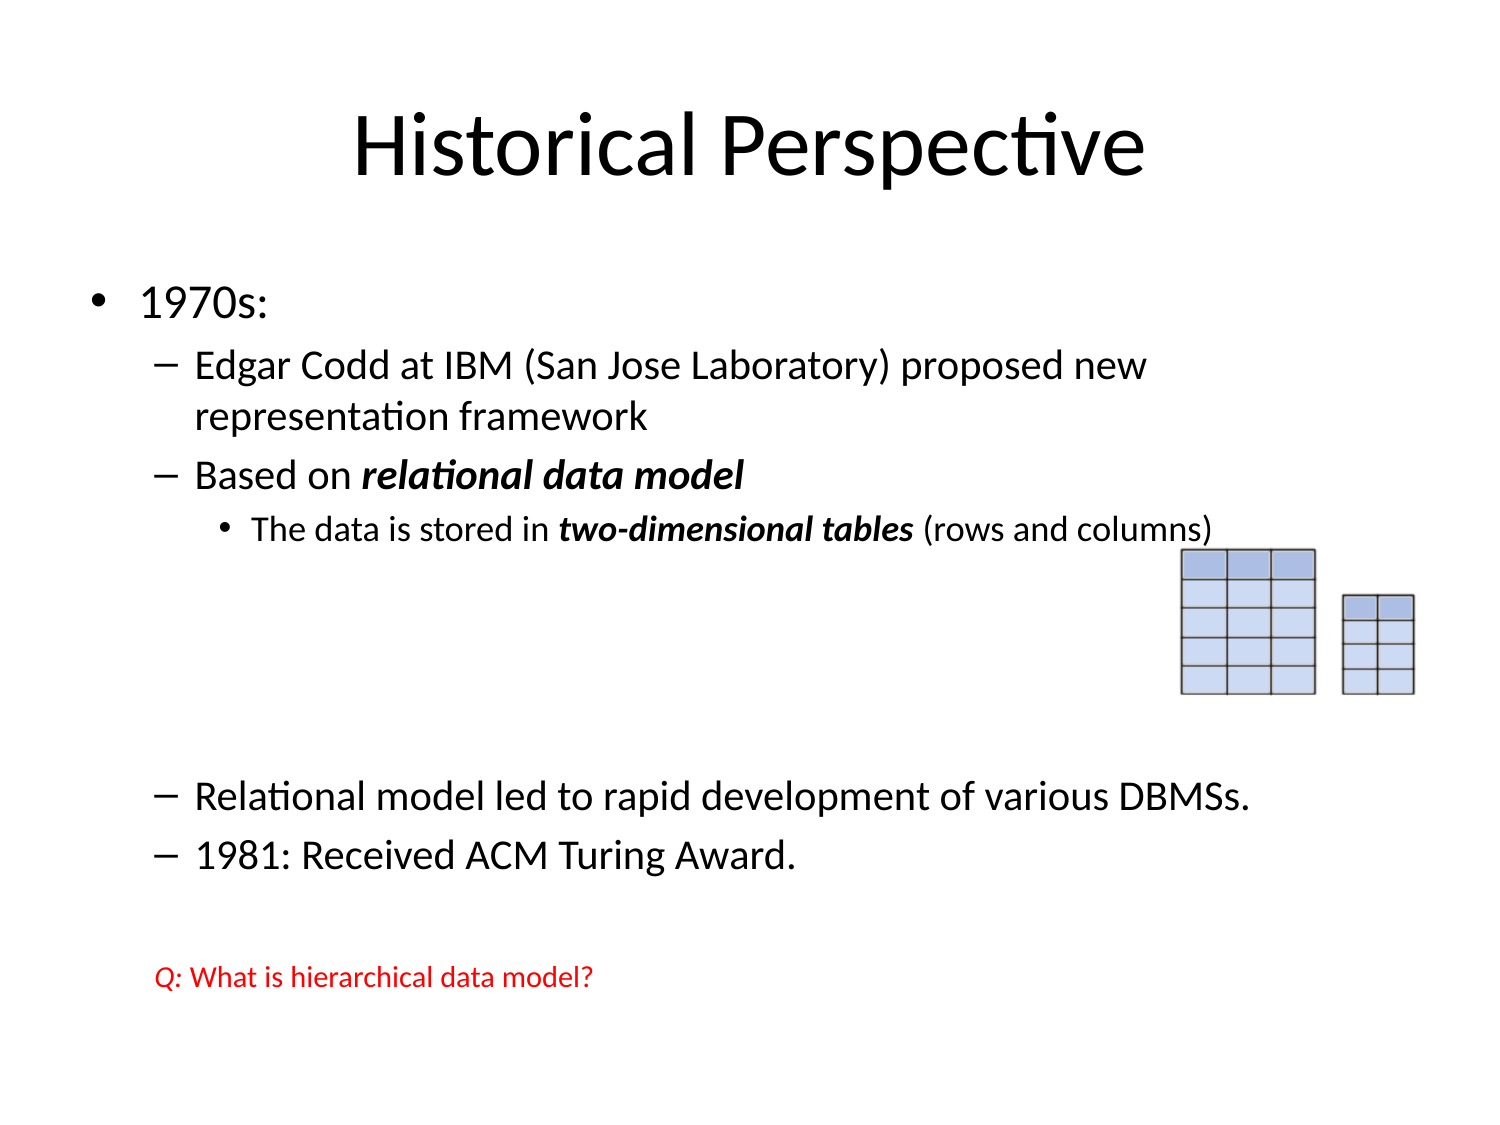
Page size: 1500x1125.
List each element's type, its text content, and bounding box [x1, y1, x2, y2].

list 1970s: Edgar Codd at IBM (San Jose Laboratory) proposed new representation framework Based on relational data model The data is stored in two-dimensional tables (rows and columns) Relational model led to rapid development of various DBMSs. 1981: Received ACM Turing Award. Q: What is hierarchical data model? [75, 262, 1425, 1005]
title Historical Perspective [75, 45, 1425, 233]
picture [1174, 543, 1421, 701]
